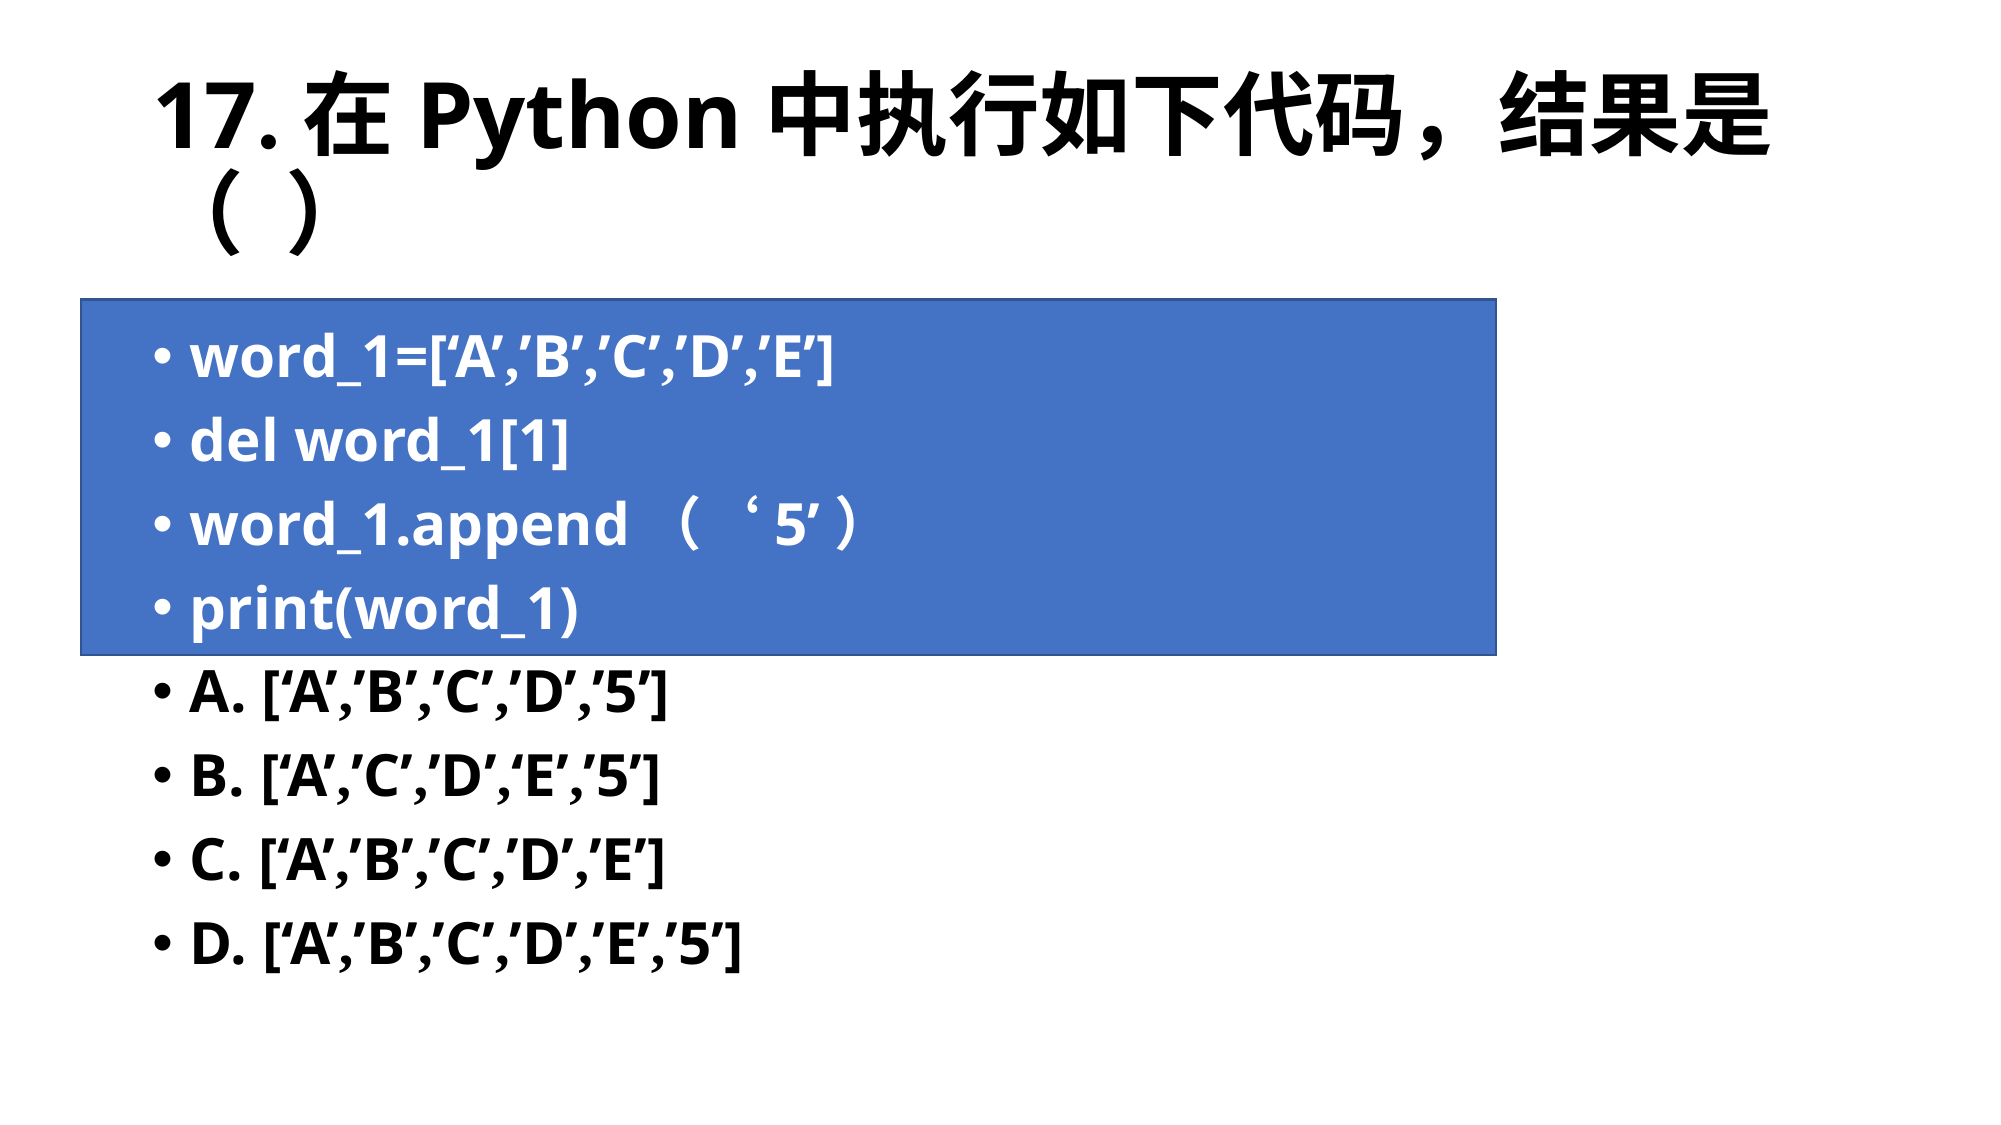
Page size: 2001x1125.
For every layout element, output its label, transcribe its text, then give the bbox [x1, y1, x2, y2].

text_box [80, 298, 1497, 656]
title 17.在Python中执行如下代码，结果是（ ） [137, 59, 1863, 278]
list word_1=[‘A’,’B’,’C’,’D’,’E’] del word_1[1] word_1.append（‘5’） print(word_1) A. [‘A’,’B’,’C’,’D’,’5’] B. [‘A’,’C’,’D’,‘E’,’5’] C. [‘A’,’B’,’C’,’D’,’E’] D. [‘A’,’B’,’C’,’D’,’E’,’5’] [137, 319, 1863, 1034]
